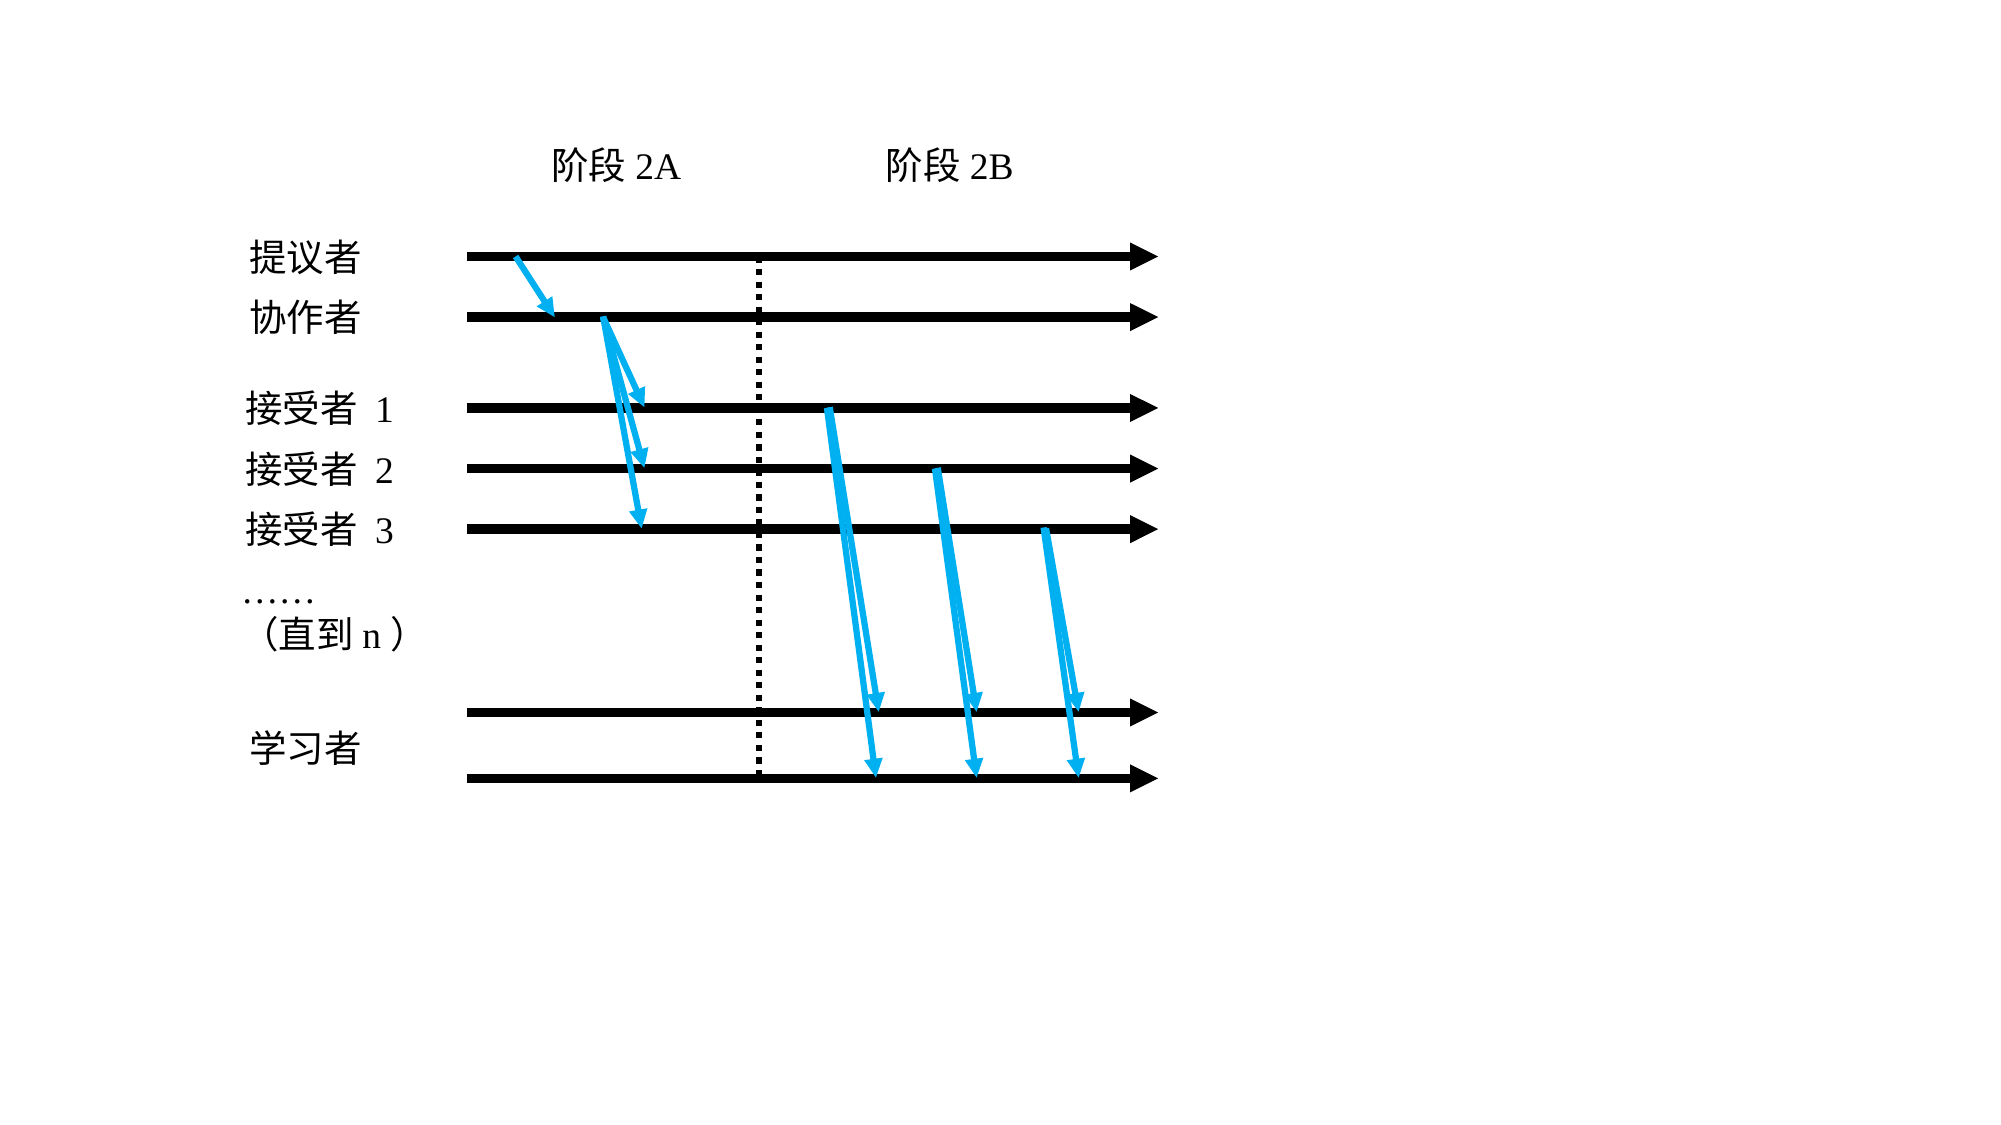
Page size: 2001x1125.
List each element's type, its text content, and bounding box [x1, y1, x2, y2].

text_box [1043, 527, 1079, 778]
text_box 协作者 [234, 286, 377, 347]
text_box 阶段2B [871, 135, 1029, 195]
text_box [602, 316, 642, 529]
text_box 学习者 [234, 717, 377, 778]
text_box …… （直到n） [226, 558, 443, 663]
text_box 提议者 [234, 226, 377, 286]
text_box 接受者 2 [230, 438, 409, 498]
text_box 接受者 3 [230, 498, 409, 558]
text_box 接受者 1 [230, 377, 409, 438]
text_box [515, 256, 555, 318]
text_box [826, 407, 876, 778]
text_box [934, 468, 977, 778]
text_box 阶段2A [536, 135, 696, 195]
